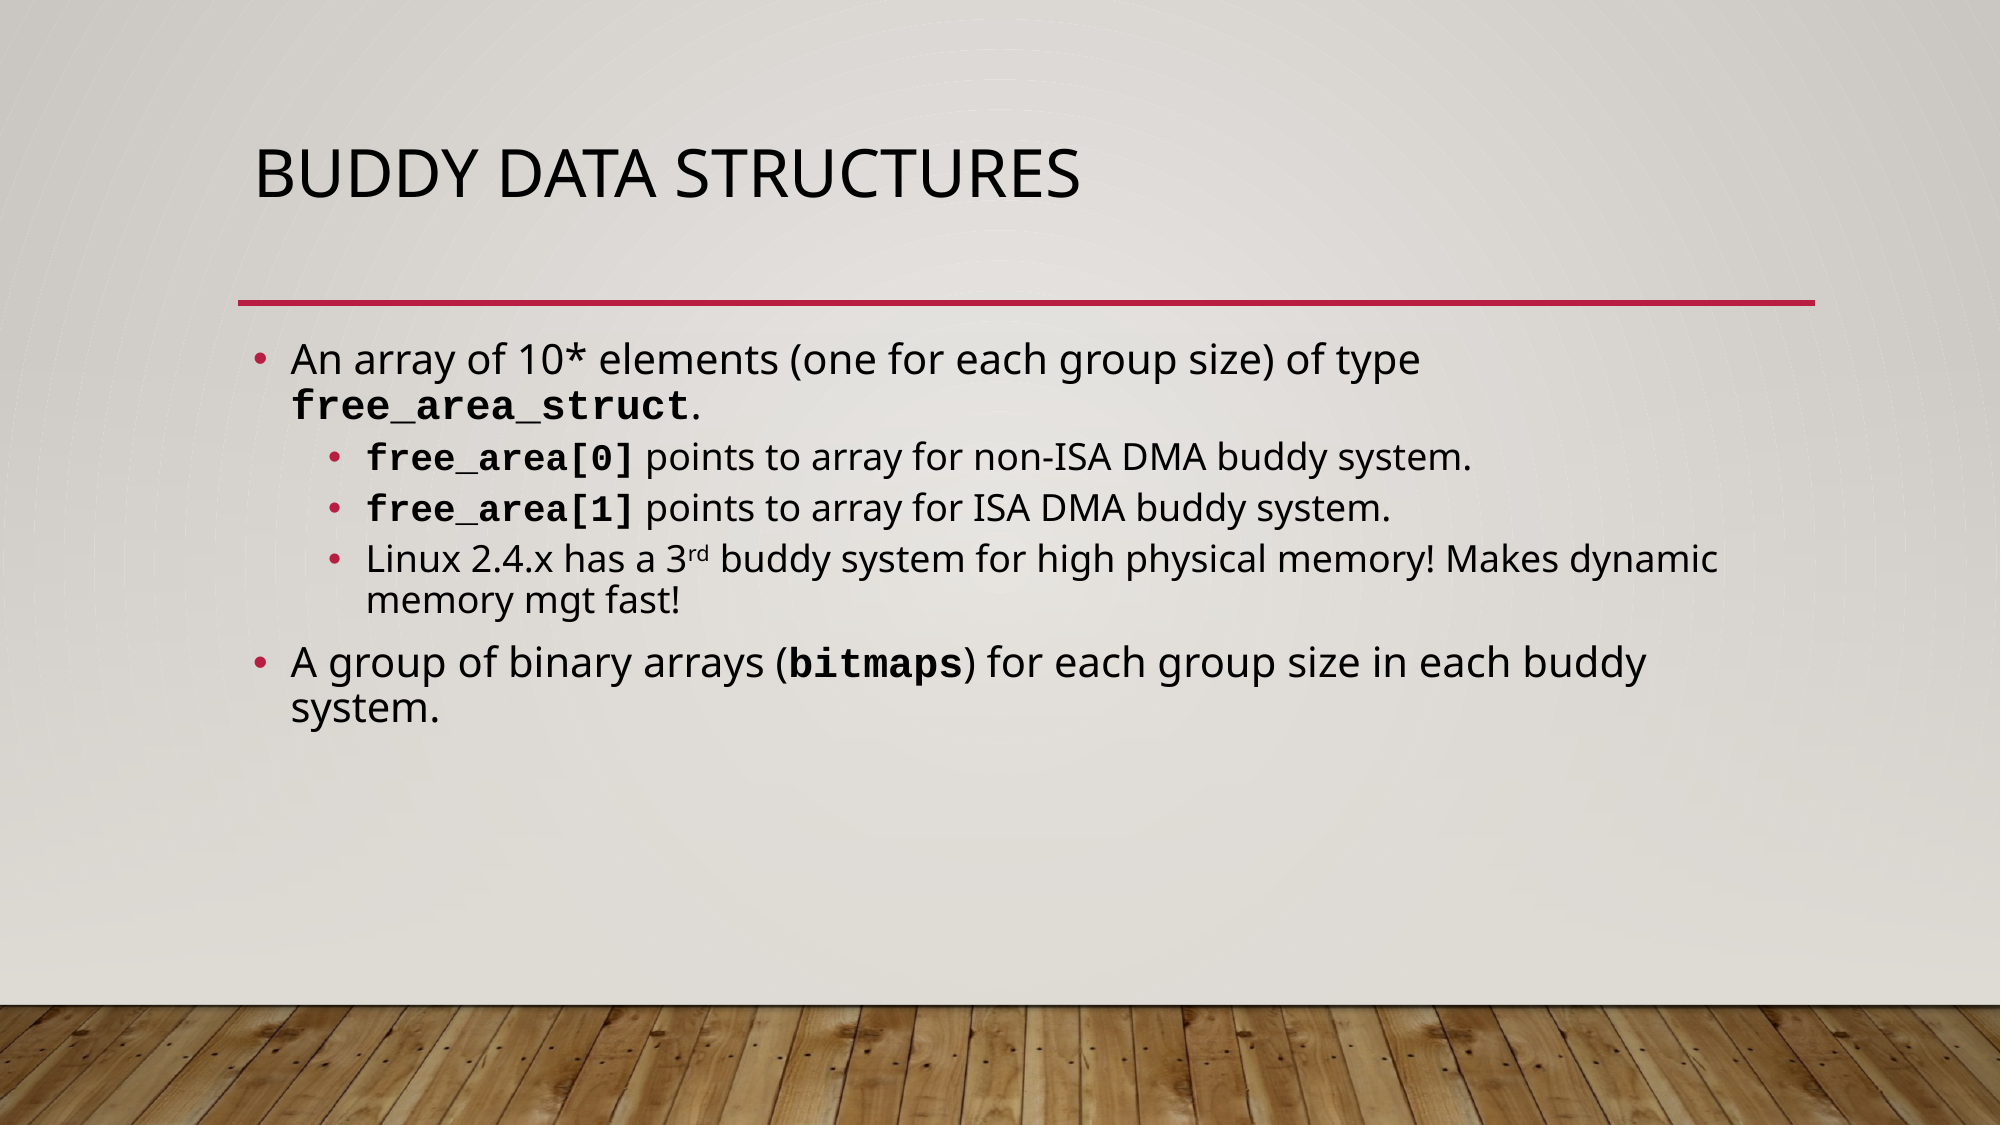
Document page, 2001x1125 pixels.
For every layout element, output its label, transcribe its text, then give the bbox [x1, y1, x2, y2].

picture [0, 1005, 2000, 1125]
list An array of 10* elements (one for each group size) of type free_area_struct. free_area[0] points to array for non-ISA DMA buddy system. free_area[1] points to array for ISA DMA buddy system. Linux 2.4.x has a 3rd buddy system for high physical memory! Makes dynamic memory mgt fast! A group of binary arrays (bitmaps) for each group size in each buddy system. [238, 330, 1814, 897]
title Buddy Data Structures [238, 131, 1814, 305]
